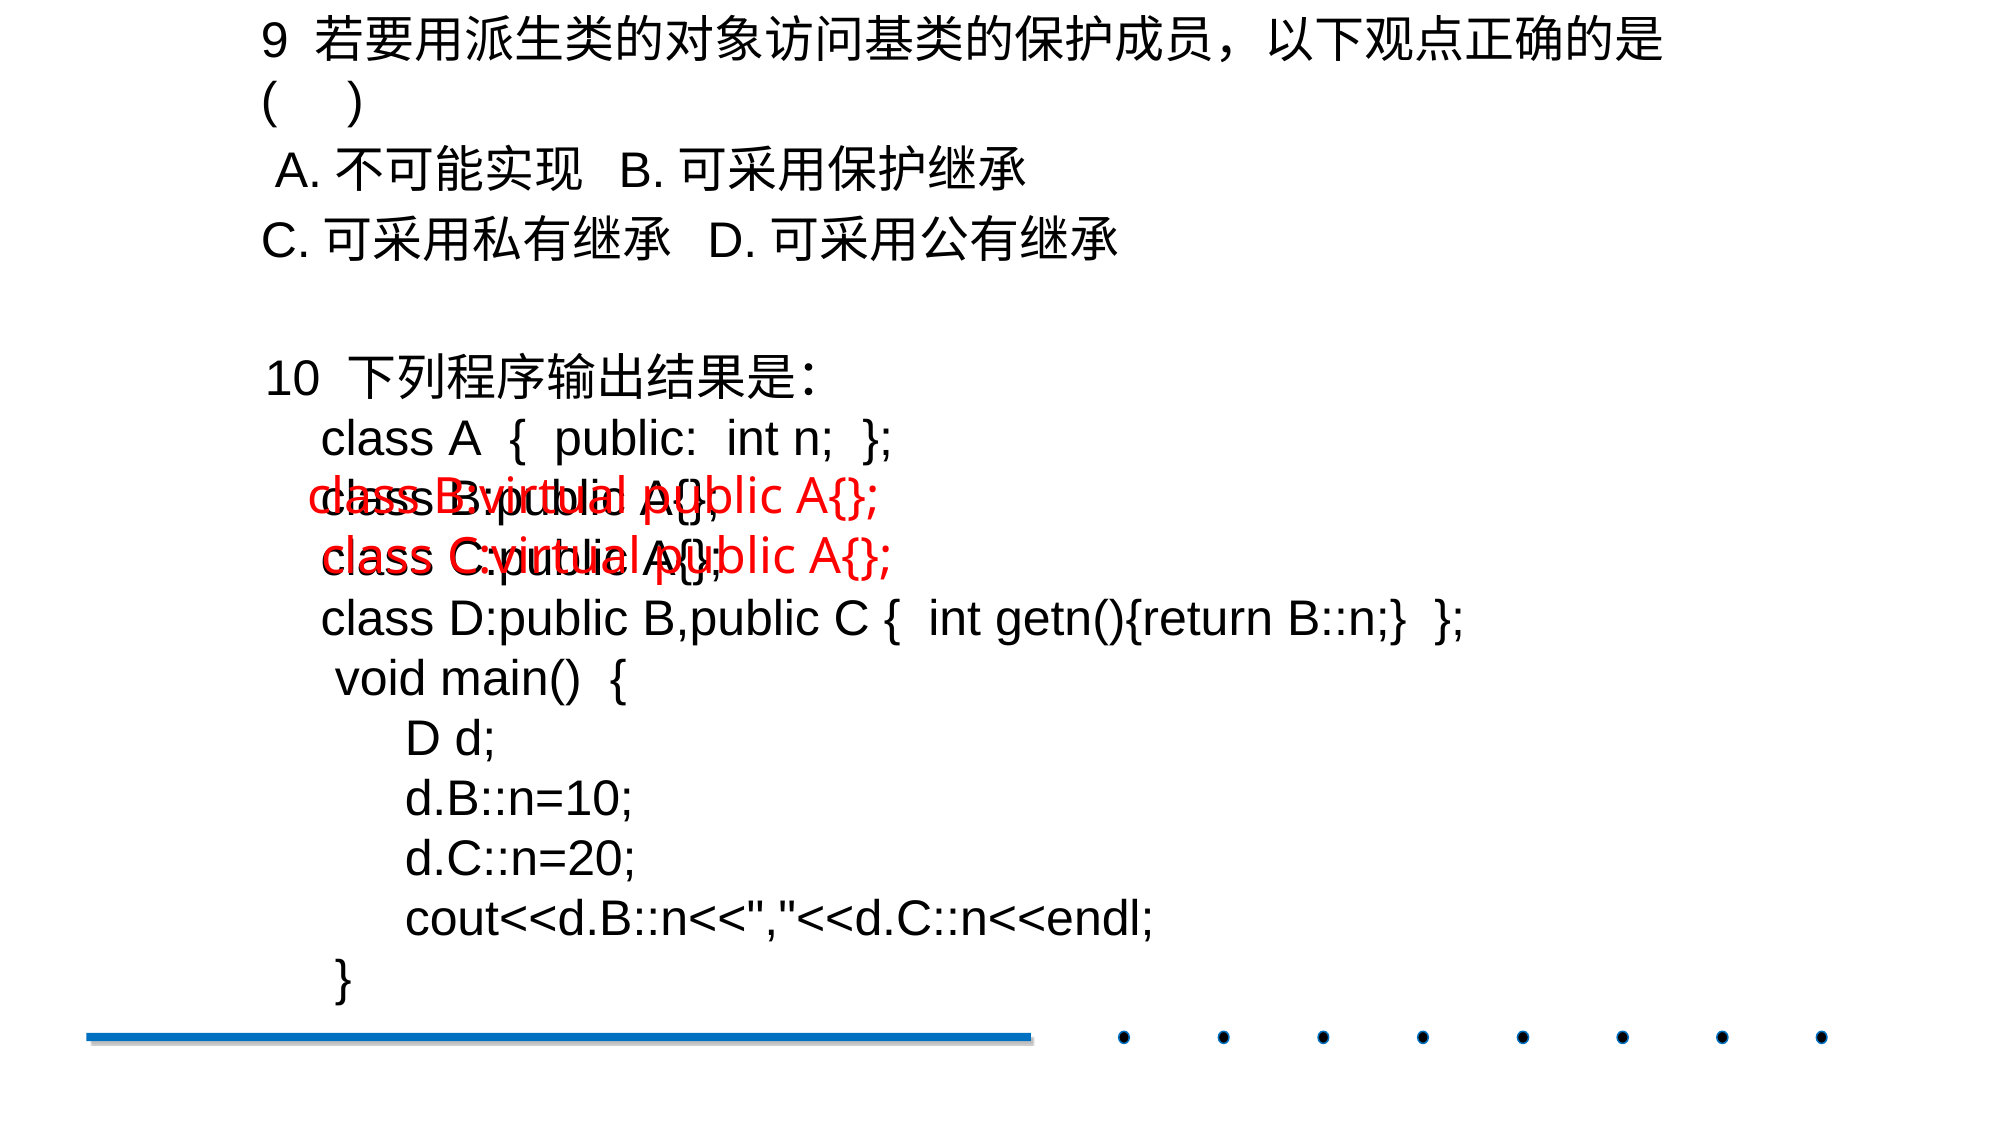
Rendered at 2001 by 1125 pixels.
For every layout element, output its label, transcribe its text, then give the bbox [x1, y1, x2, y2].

text_box 10 下列程序输出结果是： class A { public: int n; }; class B:public A{}; class C:public A{}; class D:public B,public C { int getn(){return B::n;} }; void main() { D d; d.B::n=10; d.C::n=20; cout<<d.B::n<<","<<d.C::n<<endl; } [249, 338, 1684, 988]
text_box class B:virtual public A{}; class C:virtual public A{}; [193, 456, 1021, 591]
list 9 若要用派生类的对象访问基类的保护成员，以下观点正确的是( ) A.不可能实现 B.可采用保护继承 C.可采用私有继承 D.可采用公有继承 [245, 0, 1746, 1125]
